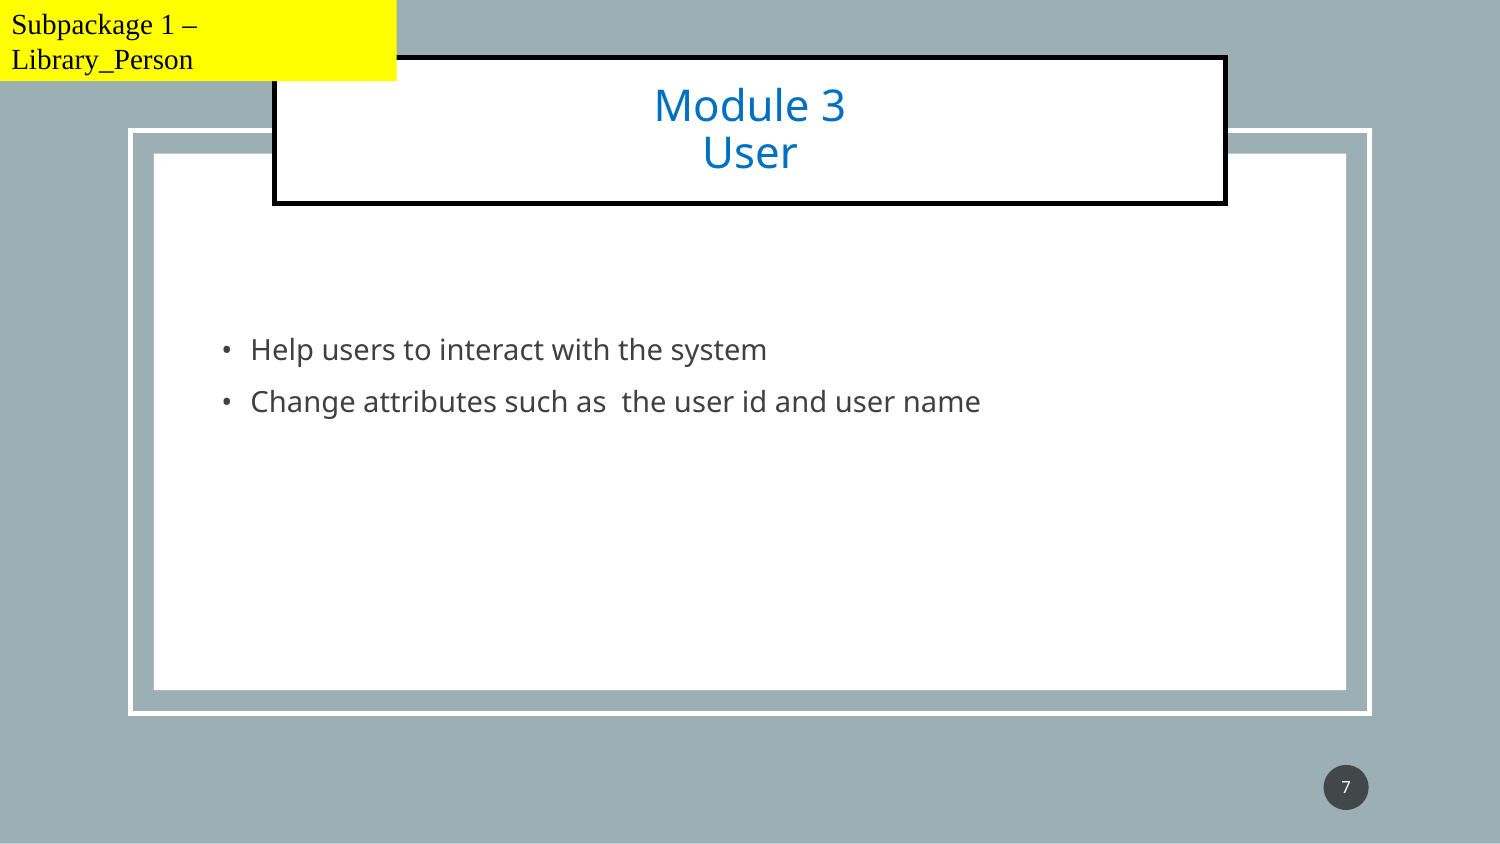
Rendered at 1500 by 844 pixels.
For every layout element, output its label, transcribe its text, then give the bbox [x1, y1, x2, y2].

text_box [0, 0, 1500, 844]
text_box Subpackage 1 – Library_Person [0, 0, 397, 82]
slide_number ‹#› [1323, 764, 1369, 810]
title Module 3 User [272, 55, 1228, 206]
text_box [130, 130, 1370, 714]
list Help users to interact with the system Change attributes such as the user id and user name [209, 325, 1291, 681]
